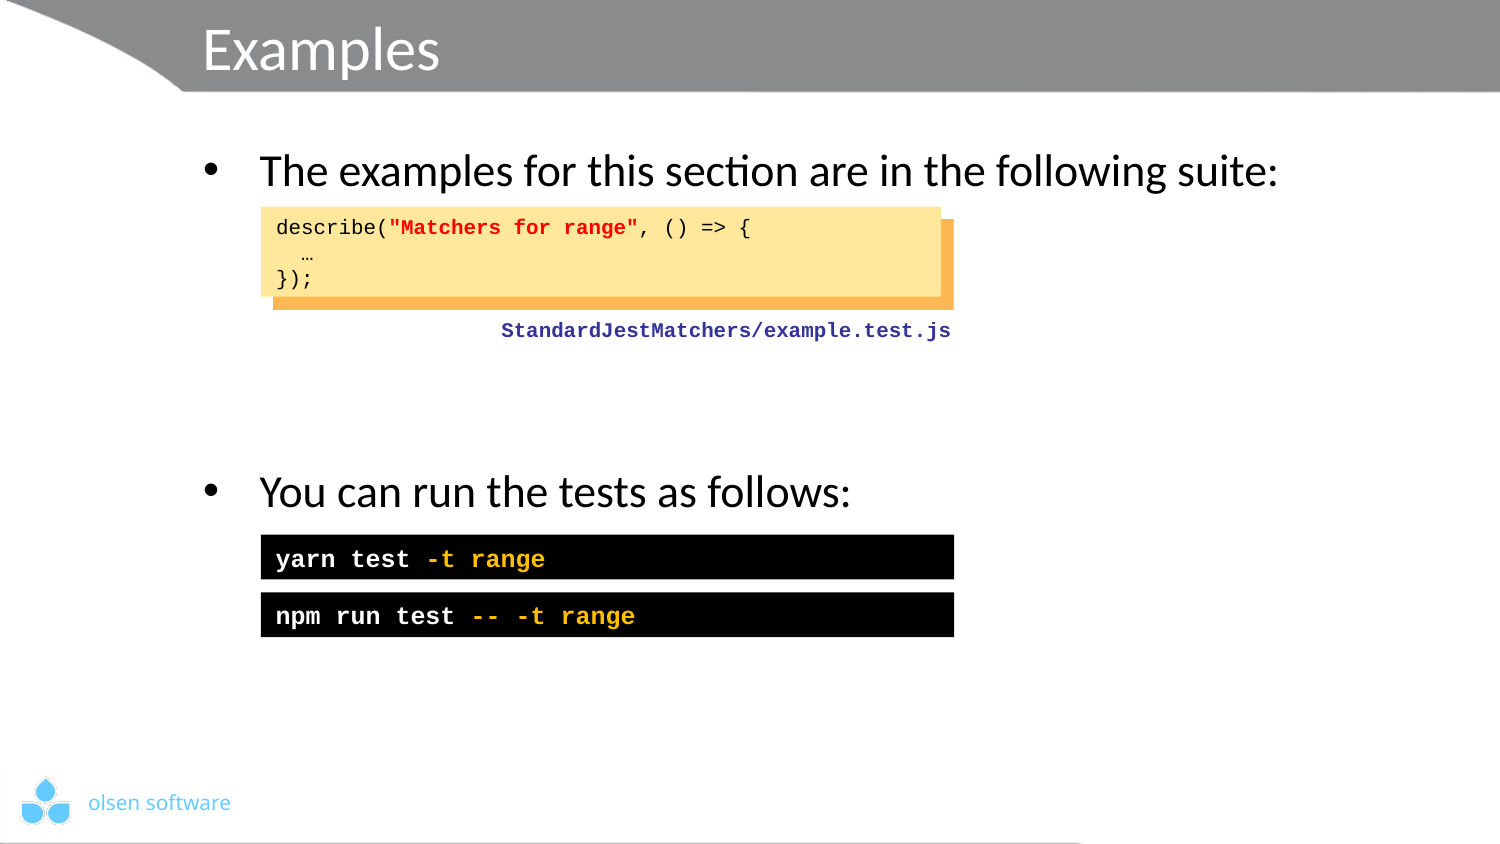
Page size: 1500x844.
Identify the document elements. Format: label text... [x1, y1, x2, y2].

text_box npm run test -- -t range [260, 592, 955, 638]
title Examples [187, 0, 1426, 93]
text_box yarn test -t range [260, 534, 955, 580]
text_box StandardJestMatchers/example.test.js [486, 309, 966, 349]
picture [0, 0, 1500, 844]
text_box describe("Matchers for range", () => { … }); [260, 206, 941, 297]
list The examples for this section are in the following suite: You can run the tests as follows: [188, 133, 1446, 716]
